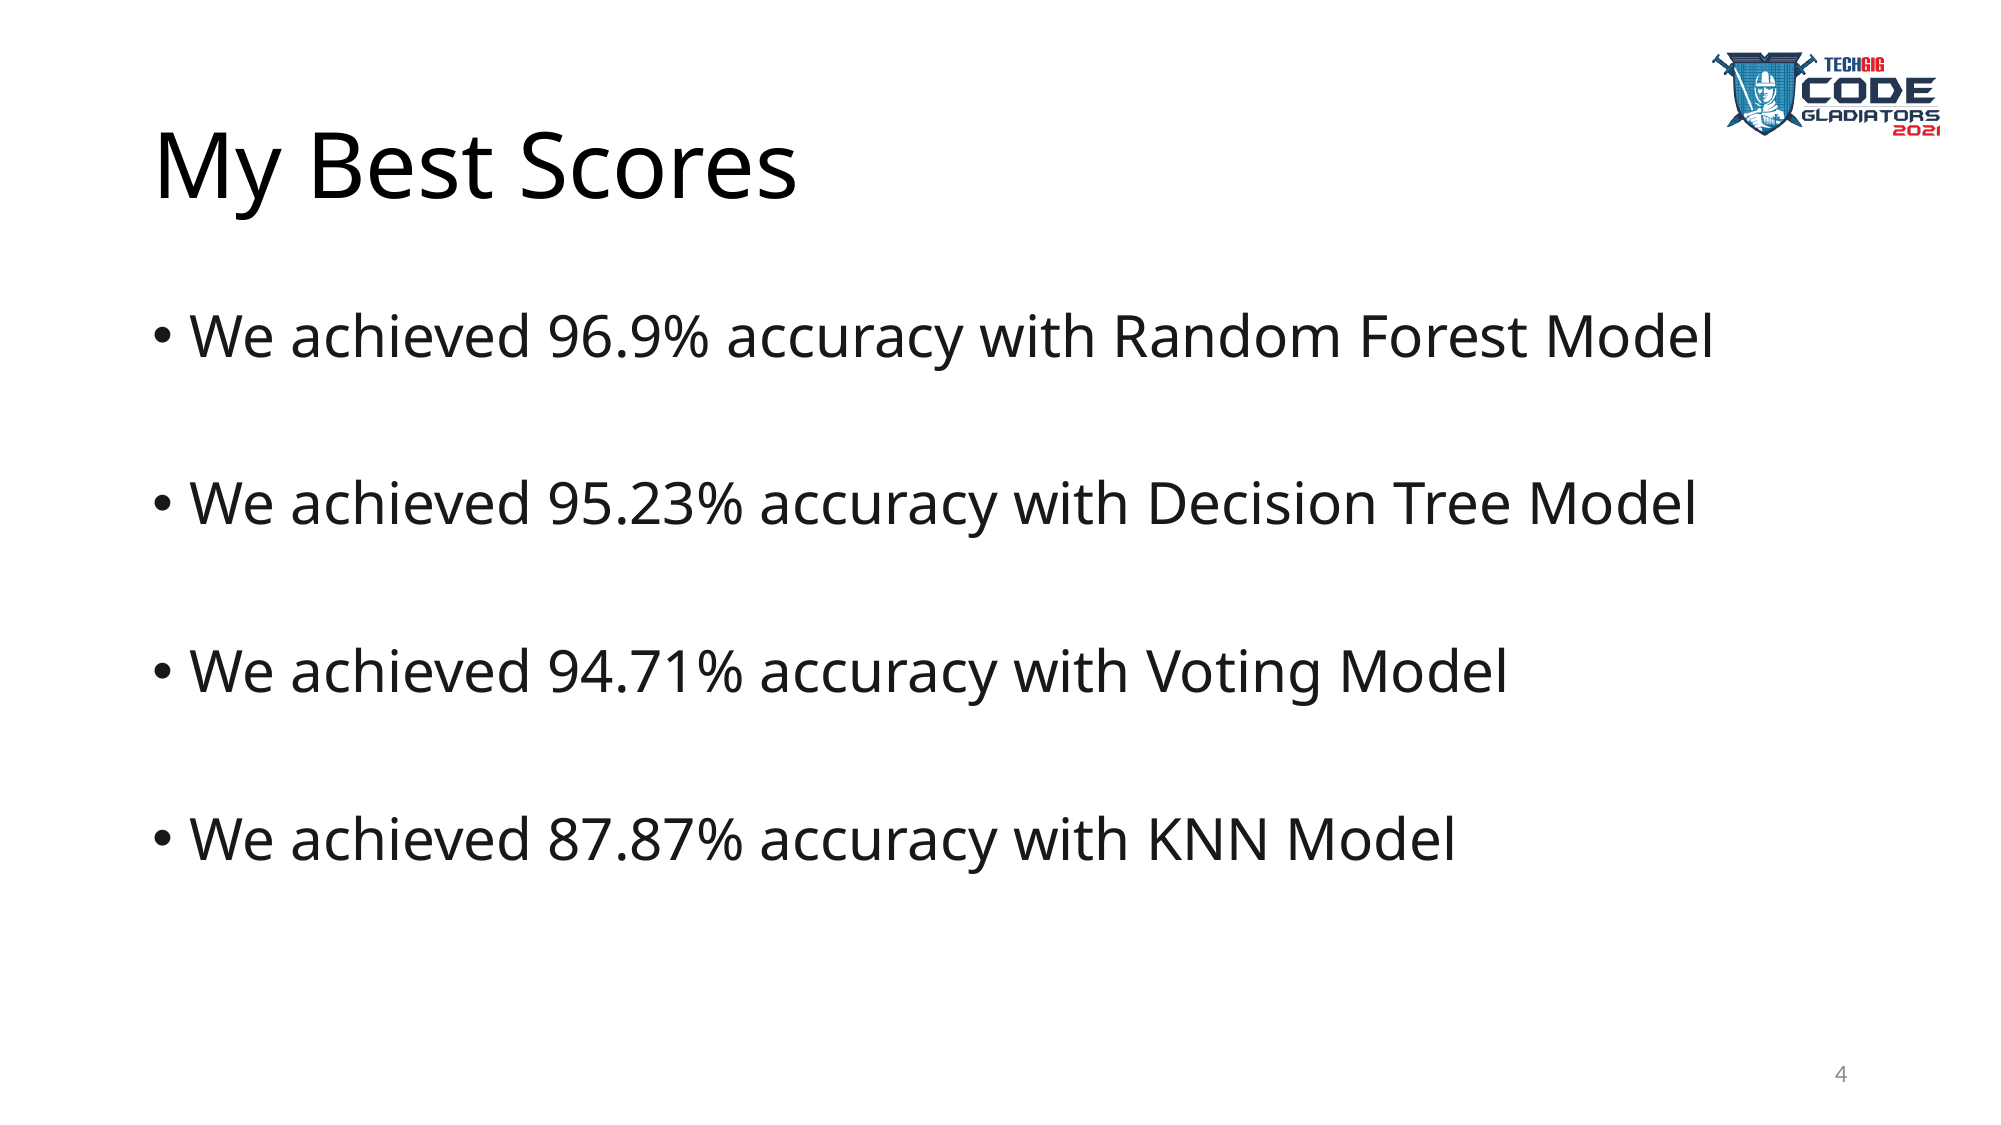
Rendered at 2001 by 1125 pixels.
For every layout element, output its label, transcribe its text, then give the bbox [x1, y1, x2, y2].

list We achieved 96.9% accuracy with Random Forest Model We achieved 95.23% accuracy with Decision Tree Model We achieved 94.71% accuracy with Voting Model We achieved 87.87% accuracy with KNN Model [137, 299, 1863, 1014]
slide_number 4 [1412, 1042, 1863, 1103]
title My Best Scores [137, 59, 1863, 278]
picture [1712, 52, 1940, 136]
